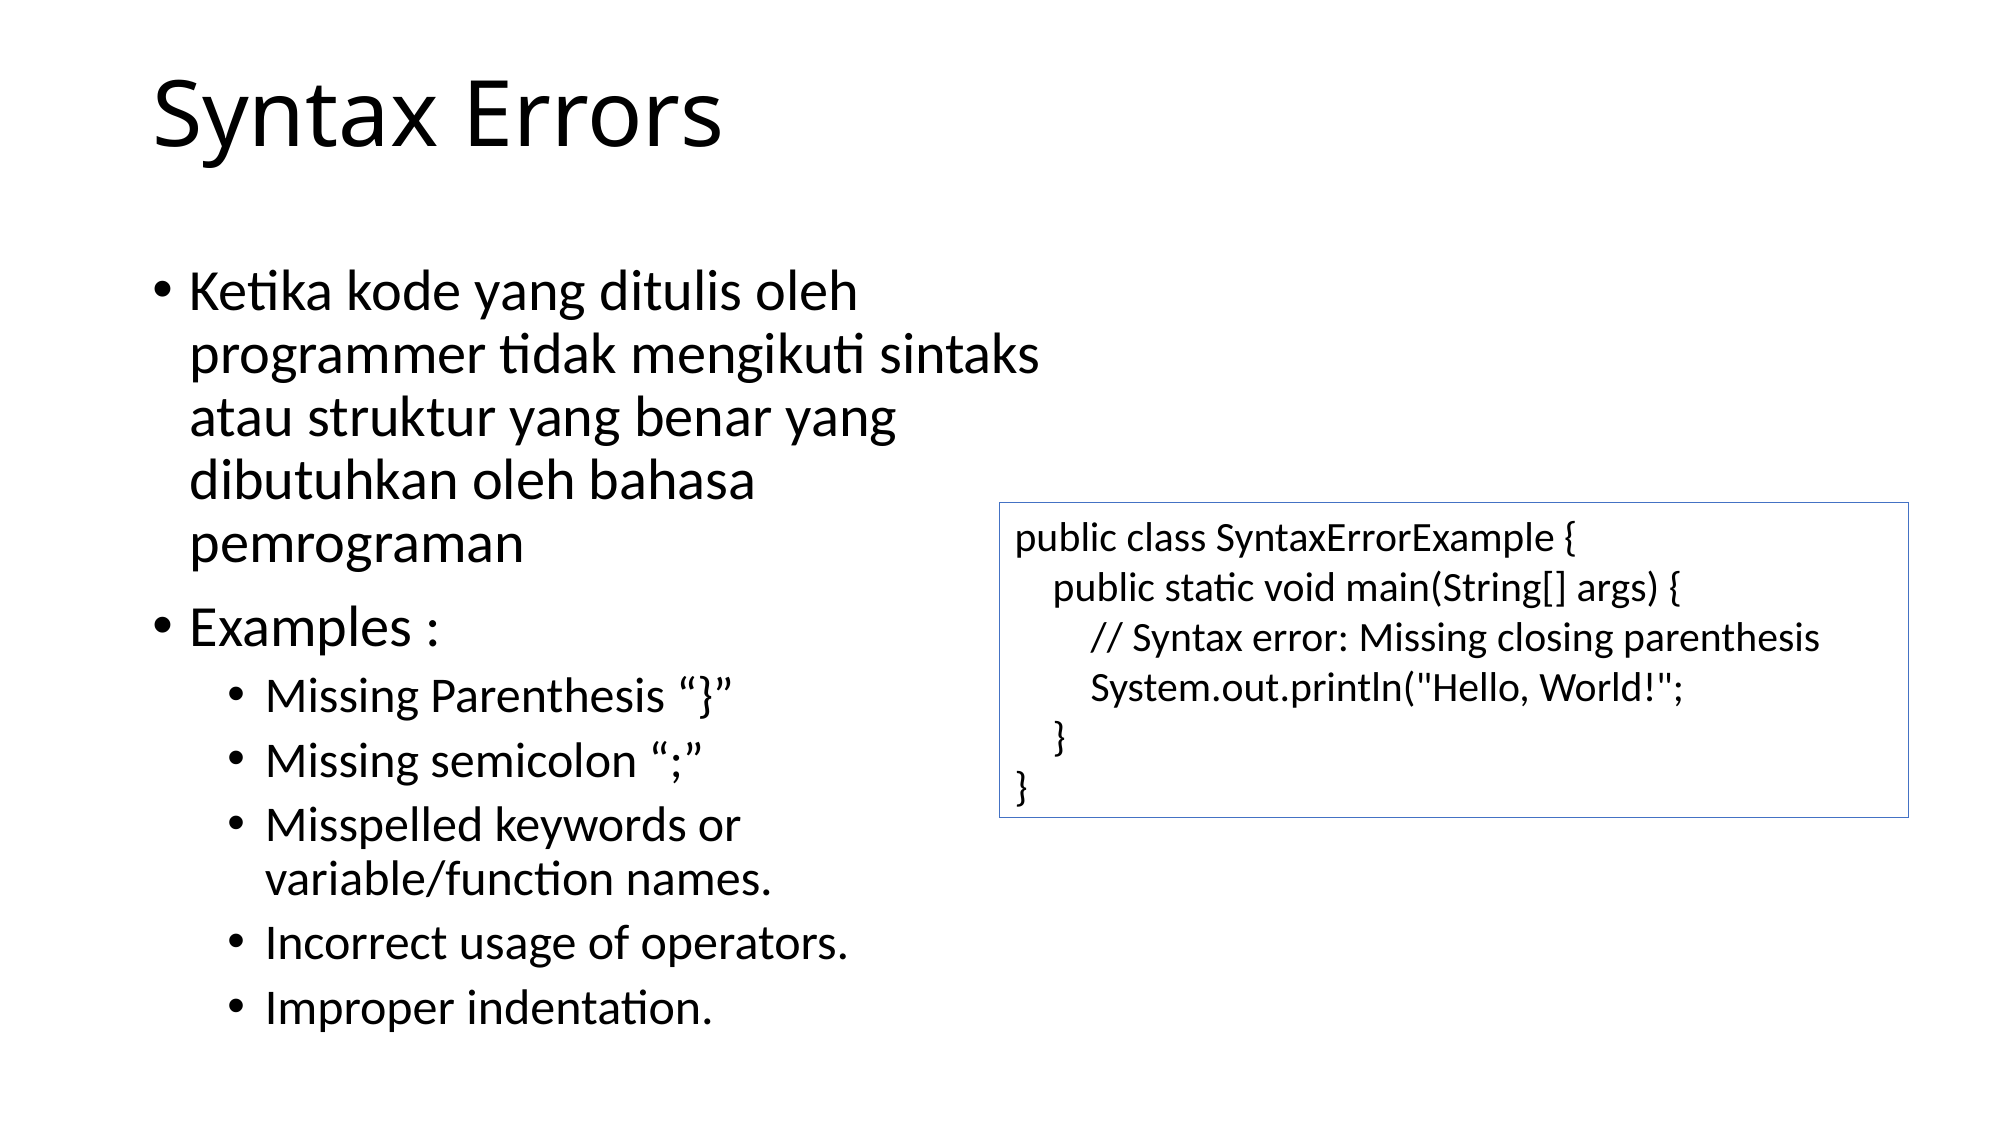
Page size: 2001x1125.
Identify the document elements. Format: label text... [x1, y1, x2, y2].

text_box Syntax Errors [137, 59, 1863, 278]
text_box public class SyntaxErrorExample { public static void main(String[] args) { // Syntax error: Missing closing parenthesis System.out.println("Hello, World!"; } } [999, 502, 1909, 818]
text_box Ketika kode yang ditulis oleh programmer tidak mengikuti sintaks atau struktur yang benar yang dibutuhkan oleh bahasa pemrograman Examples : Missing Parenthesis “}” Missing semicolon “;” Misspelled keywords or variable/function names. Incorrect usage of operators. Improper indentation. [137, 253, 1115, 967]
